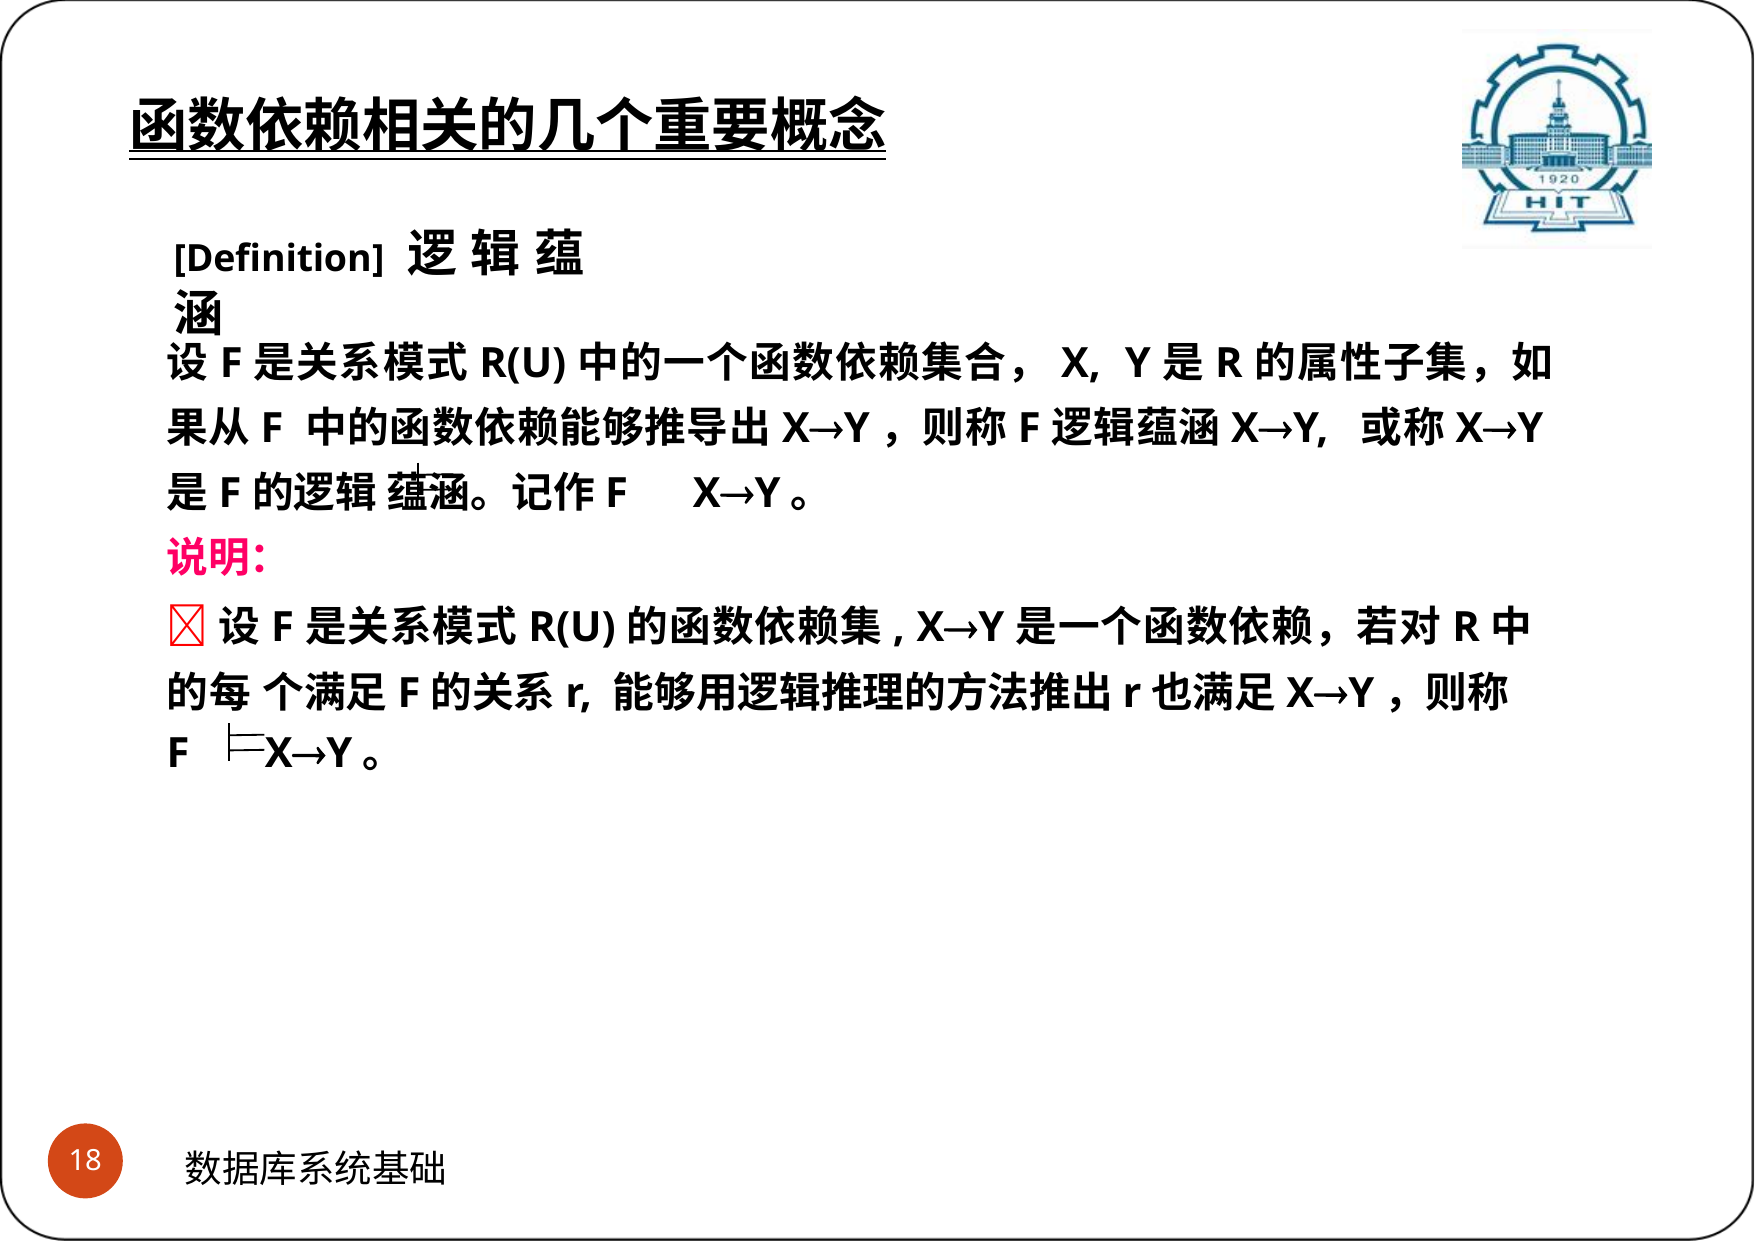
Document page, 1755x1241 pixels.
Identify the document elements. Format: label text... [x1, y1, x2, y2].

text_box 设F是关系模式R(U)中的一个函数依赖集合，X, Y是R的属性子集，如果从F 中的函数依赖能够推导出XY，则称F逻辑蕴涵XY, 或称XY是F的逻辑 蕴涵。记作F XY。 说明： 设F是关系模式R(U)的函数依赖集, XY是一个函数依赖，若对R中的每 个满足F的关系r, 能够用逻辑推理的方法推出r也满足XY，则称 F XY。 [164, 320, 1555, 776]
text_box 函数依赖相关的几个重要概念 [114, 80, 1232, 168]
text_box [Definition]逻辑蕴涵 [156, 213, 600, 289]
title 函数依赖相关的几个重要概念 (4)逻辑蕴涵的定义 [47, 42, 1353, 250]
picture [0, 0, 1755, 1241]
